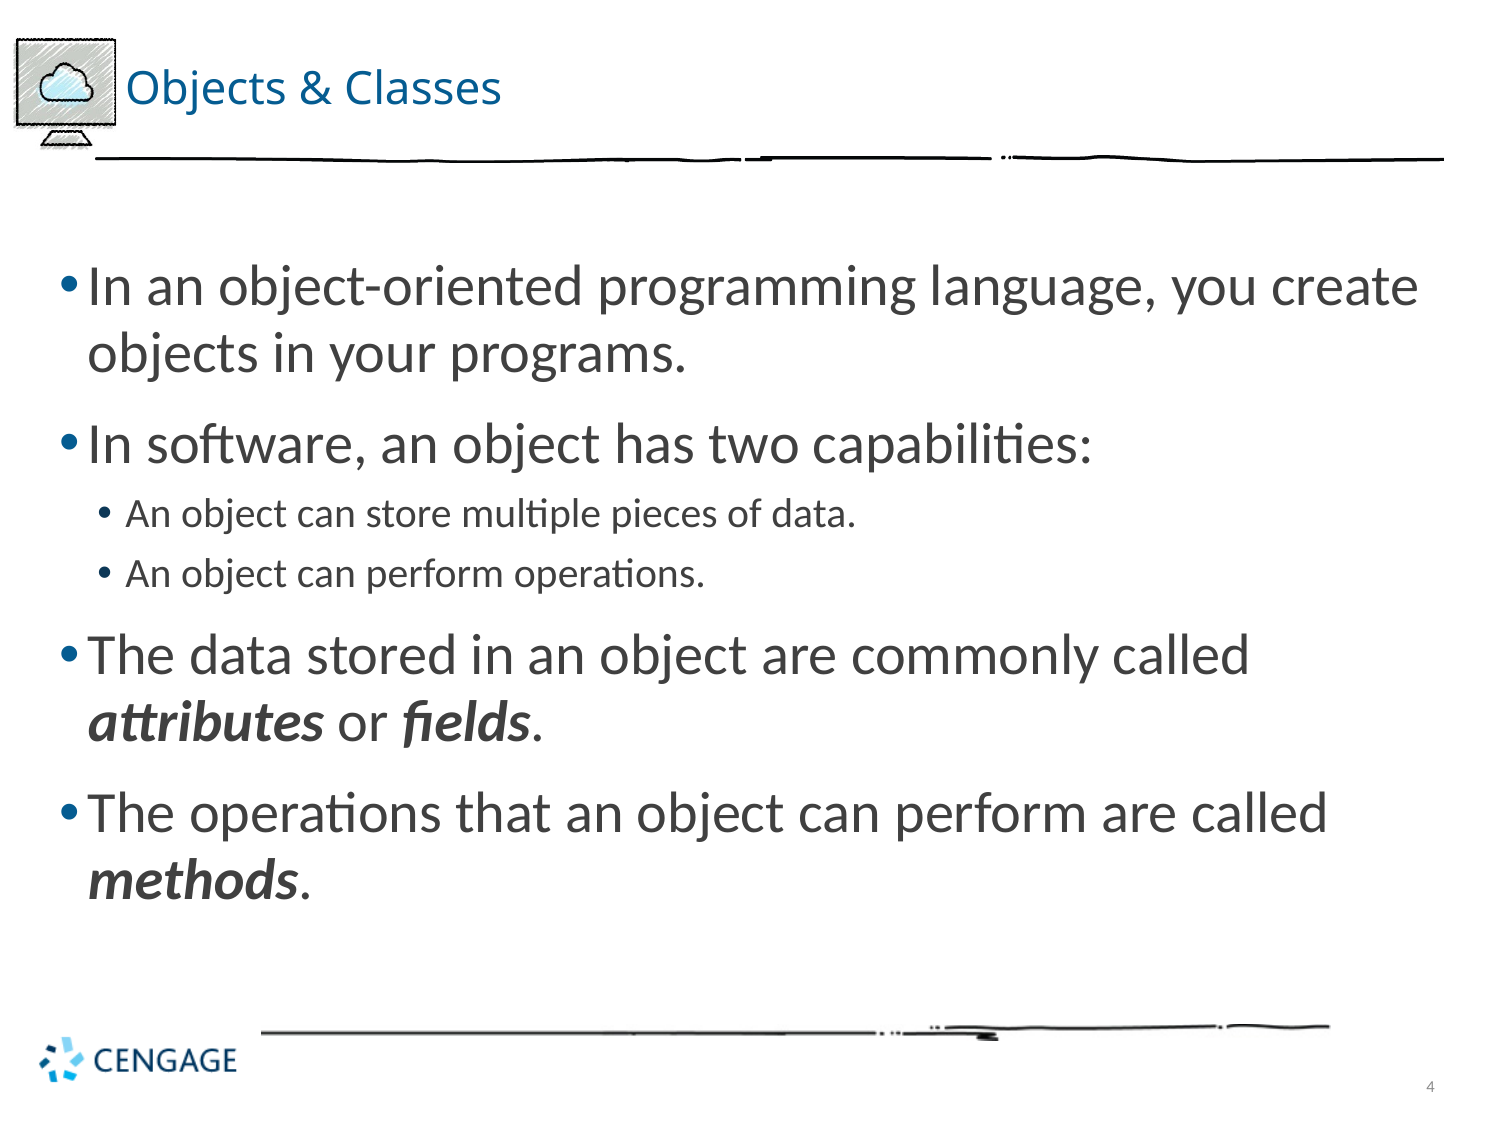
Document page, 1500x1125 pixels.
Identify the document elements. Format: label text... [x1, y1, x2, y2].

picture [13, 36, 117, 151]
picture [261, 1024, 1331, 1041]
list In an object-oriented programming language, you create objects in your programs. In software, an object has two capabilities: An object can store multiple pieces of data. An object can perform operations. The data stored in an object are commonly called attributes or fields. The operations that an object can perform are called methods. [59, 252, 1441, 1001]
title Objects & Classes [125, 66, 1442, 116]
picture [95, 155, 1444, 163]
picture [19, 1023, 249, 1095]
